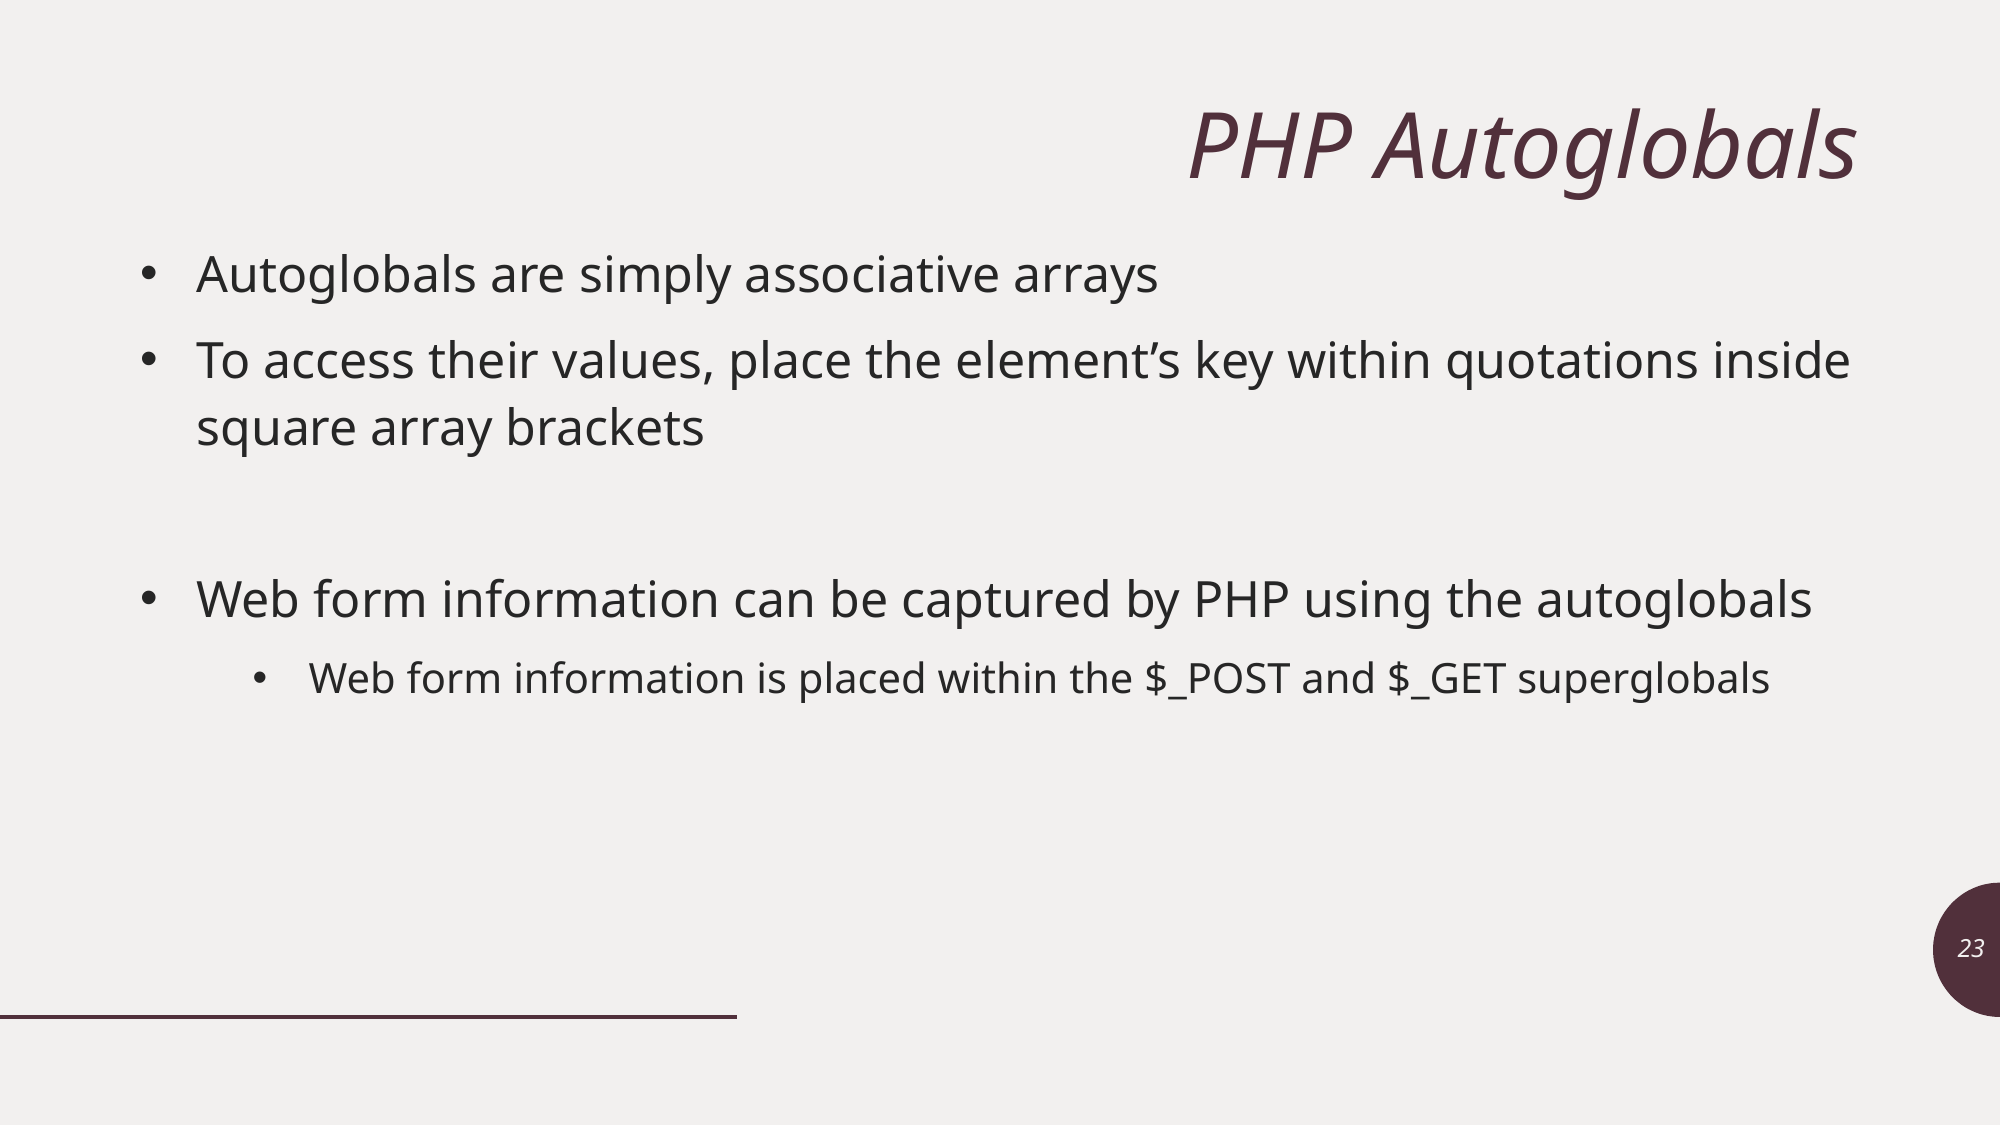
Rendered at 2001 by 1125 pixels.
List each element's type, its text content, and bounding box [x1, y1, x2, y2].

list Autoglobals are simply associative arrays To access their values, place the element’s key within quotations inside square array brackets Web form information can be captured by PHP using the autoglobals Web form information is placed within the $_POST and $_GET superglobals [125, 227, 1875, 999]
title PHP Autoglobals [125, 91, 1875, 207]
slide_number 23 [1933, 919, 2000, 980]
